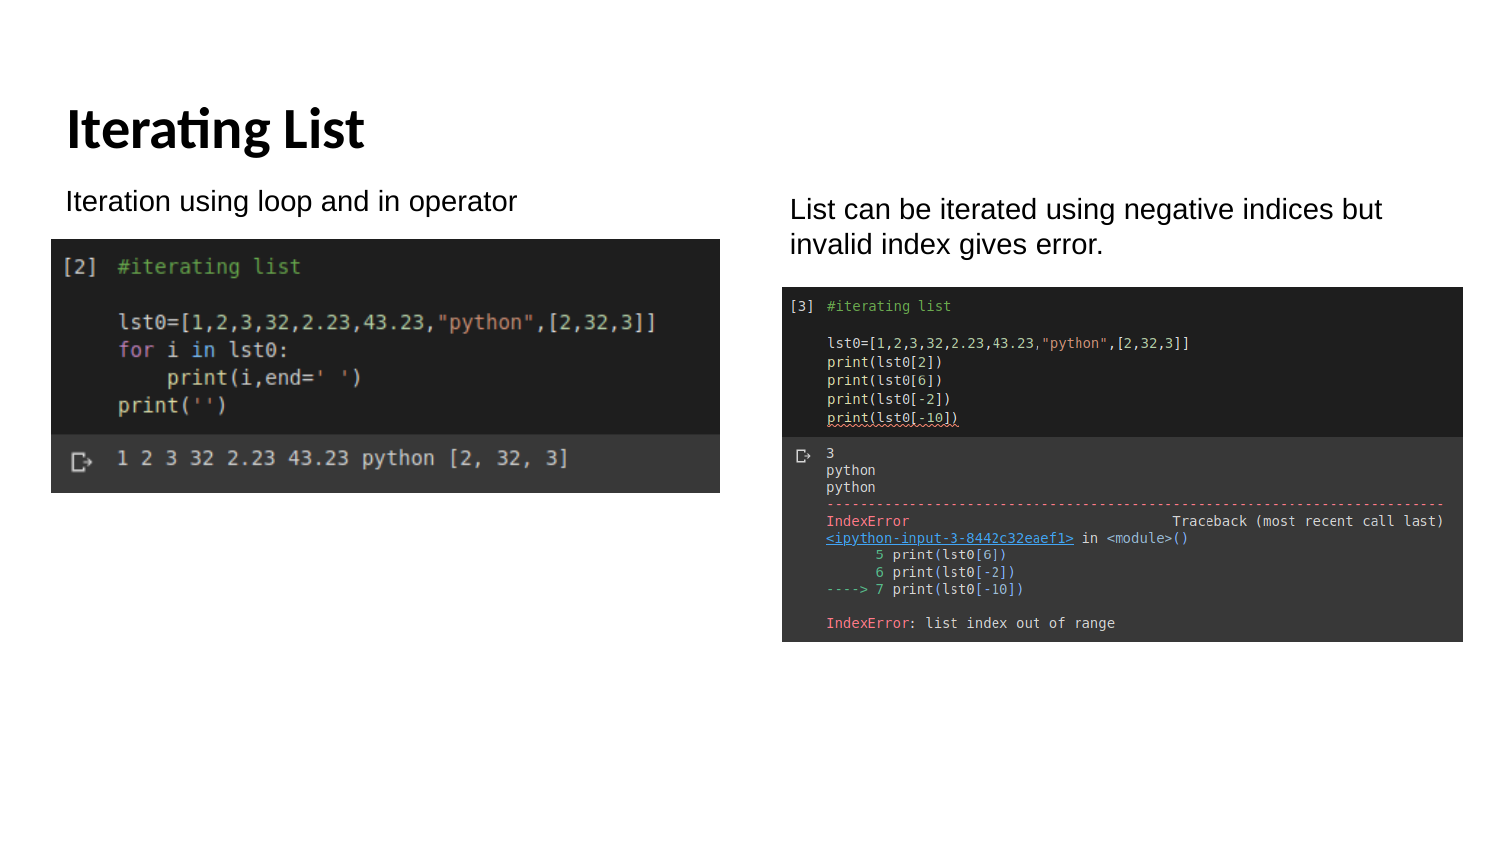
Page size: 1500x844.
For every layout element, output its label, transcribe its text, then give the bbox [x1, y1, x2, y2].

title Iterating List [51, 72, 1449, 167]
text_box Iteration using loop and in operator [50, 166, 720, 224]
picture [782, 287, 1463, 643]
text_box List can be iterated using negative indices but invalid index gives error. [774, 175, 1456, 270]
picture [50, 239, 721, 493]
